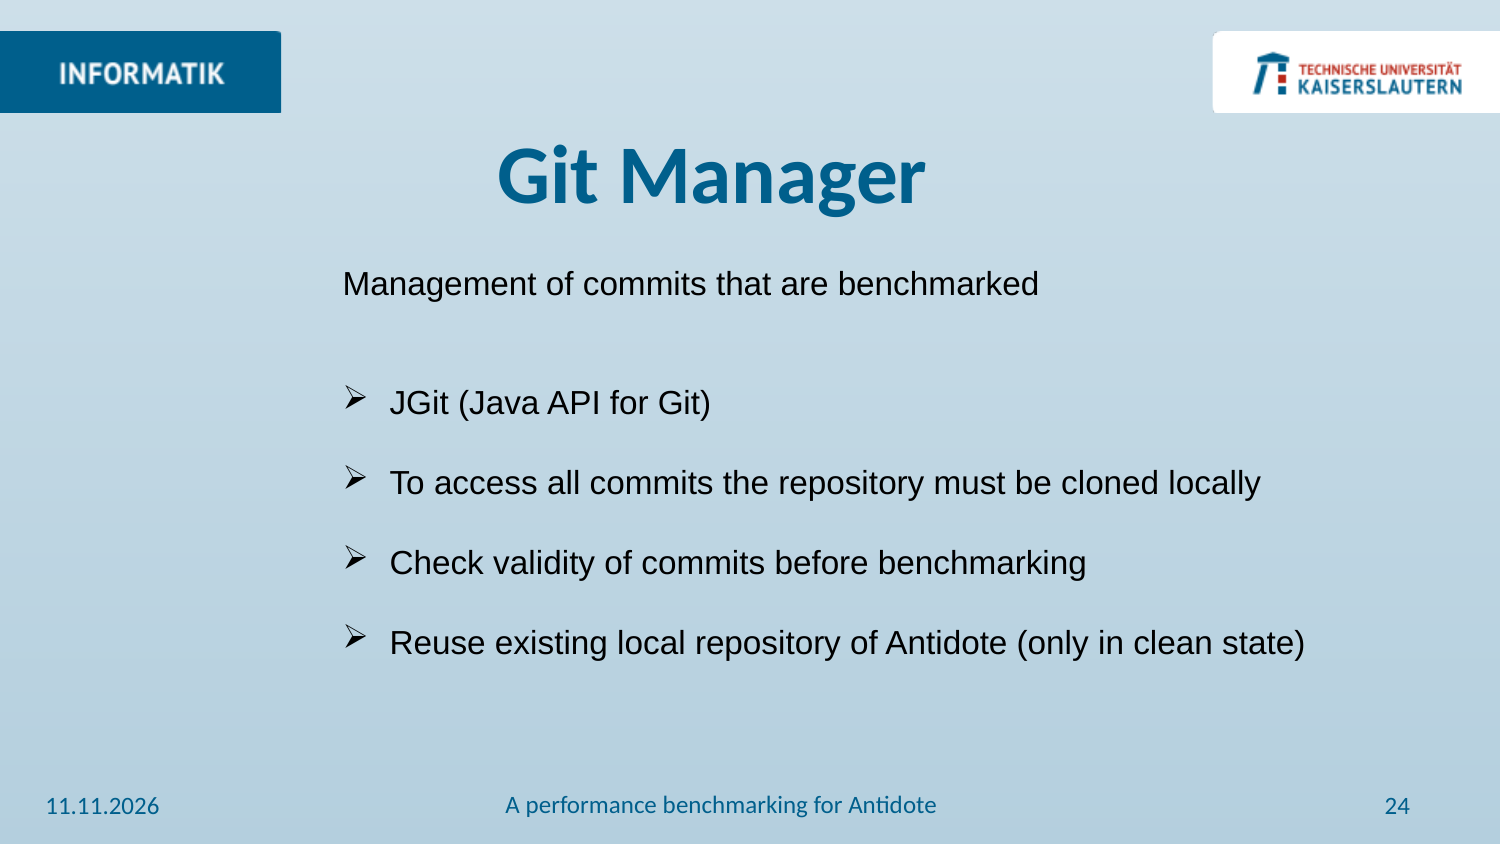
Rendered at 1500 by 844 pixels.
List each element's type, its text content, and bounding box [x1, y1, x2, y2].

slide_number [30, 782, 341, 827]
text_box A performance benchmarking for Antidote [341, 781, 1102, 827]
title Git Manager [0, 112, 1425, 253]
subtitle Management of commits that are benchmarked JGit (Java API for Git) To access all commits the repository must be cloned locally Check validity of commits before benchmarking Reuse existing local repository of Antidote (only in clean state) [327, 254, 1425, 698]
slide_number 24 [1102, 782, 1425, 827]
